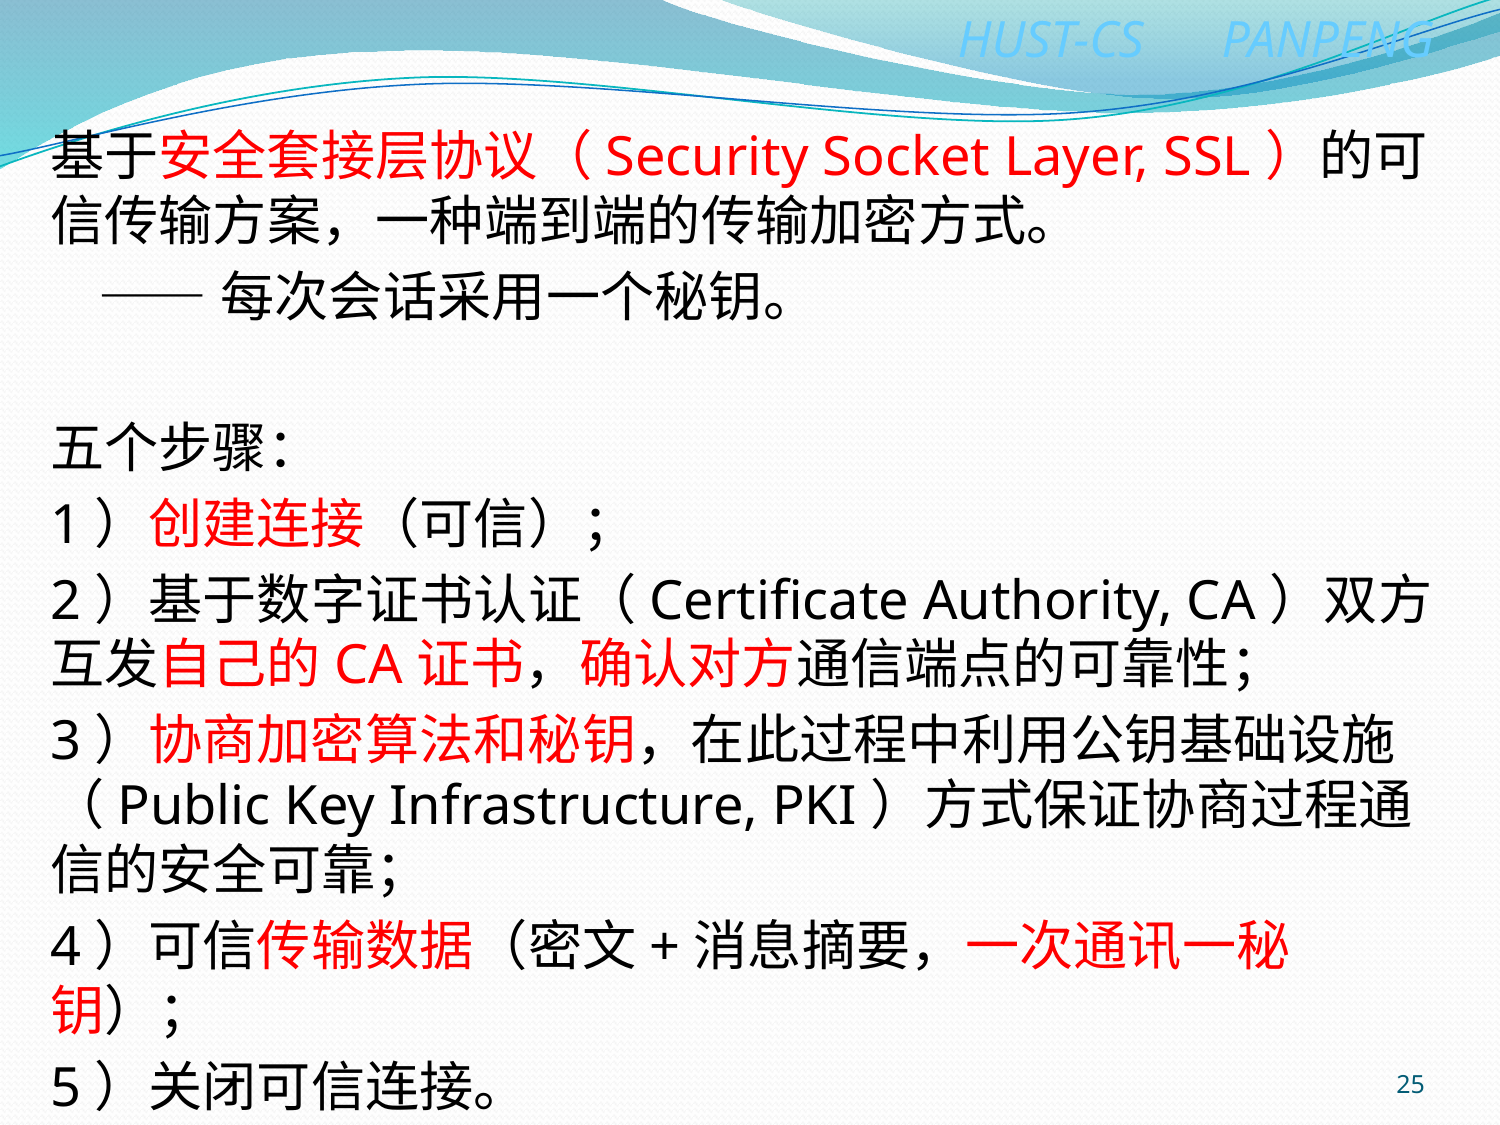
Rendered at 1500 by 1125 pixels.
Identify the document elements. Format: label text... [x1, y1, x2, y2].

list 基于安全套接层协议（Security Socket Layer, SSL）的可信传输方案，一种端到端的传输加密方式。 ——每次会话采用一个秘钥。 五个步骤： 1）创建连接（可信）； 2）基于数字证书认证（Certificate Authority, CA）双方互发自己的CA证书，确认对方通信端点的可靠性； 3）协商加密算法和秘钥，在此过程中利用公钥基础设施（Public Key Infrastructure, PKI）方式保证协商过程通信的安全可靠； 4）可信传输数据（密文+消息摘要，一次通讯一秘钥）； 5）关闭可信连接。 [34, 113, 1466, 1079]
slide_number 25 [1299, 1042, 1425, 1103]
